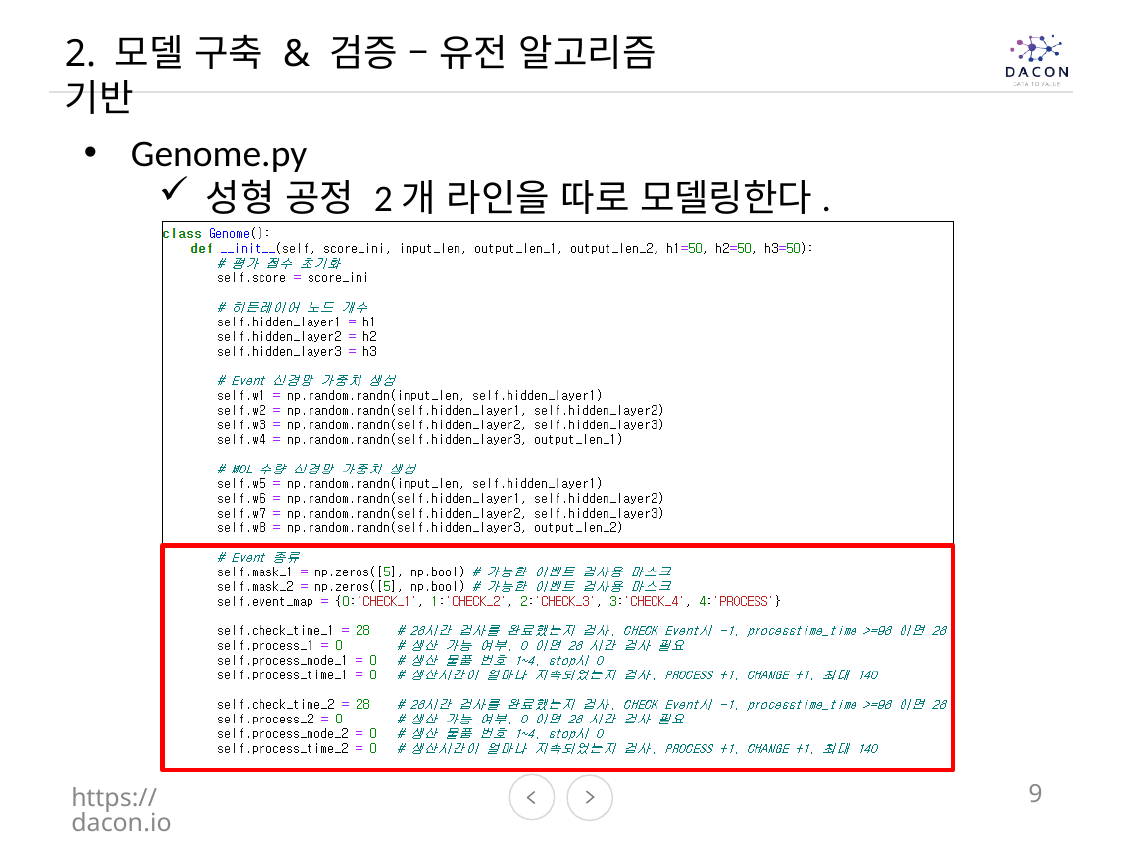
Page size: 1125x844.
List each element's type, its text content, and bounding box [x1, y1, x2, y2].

slide_number 9 [1024, 785, 1058, 844]
picture [1004, 27, 1069, 93]
text_box Genome.py 성형 공정 2개 라인을 따로 모델링한다. [69, 121, 1075, 227]
footer https://dacon.io [69, 785, 236, 844]
picture [162, 221, 954, 772]
text_box 2. 모델 구축 & 검증 – 유전 알고리즘 기반 [49, 21, 713, 127]
